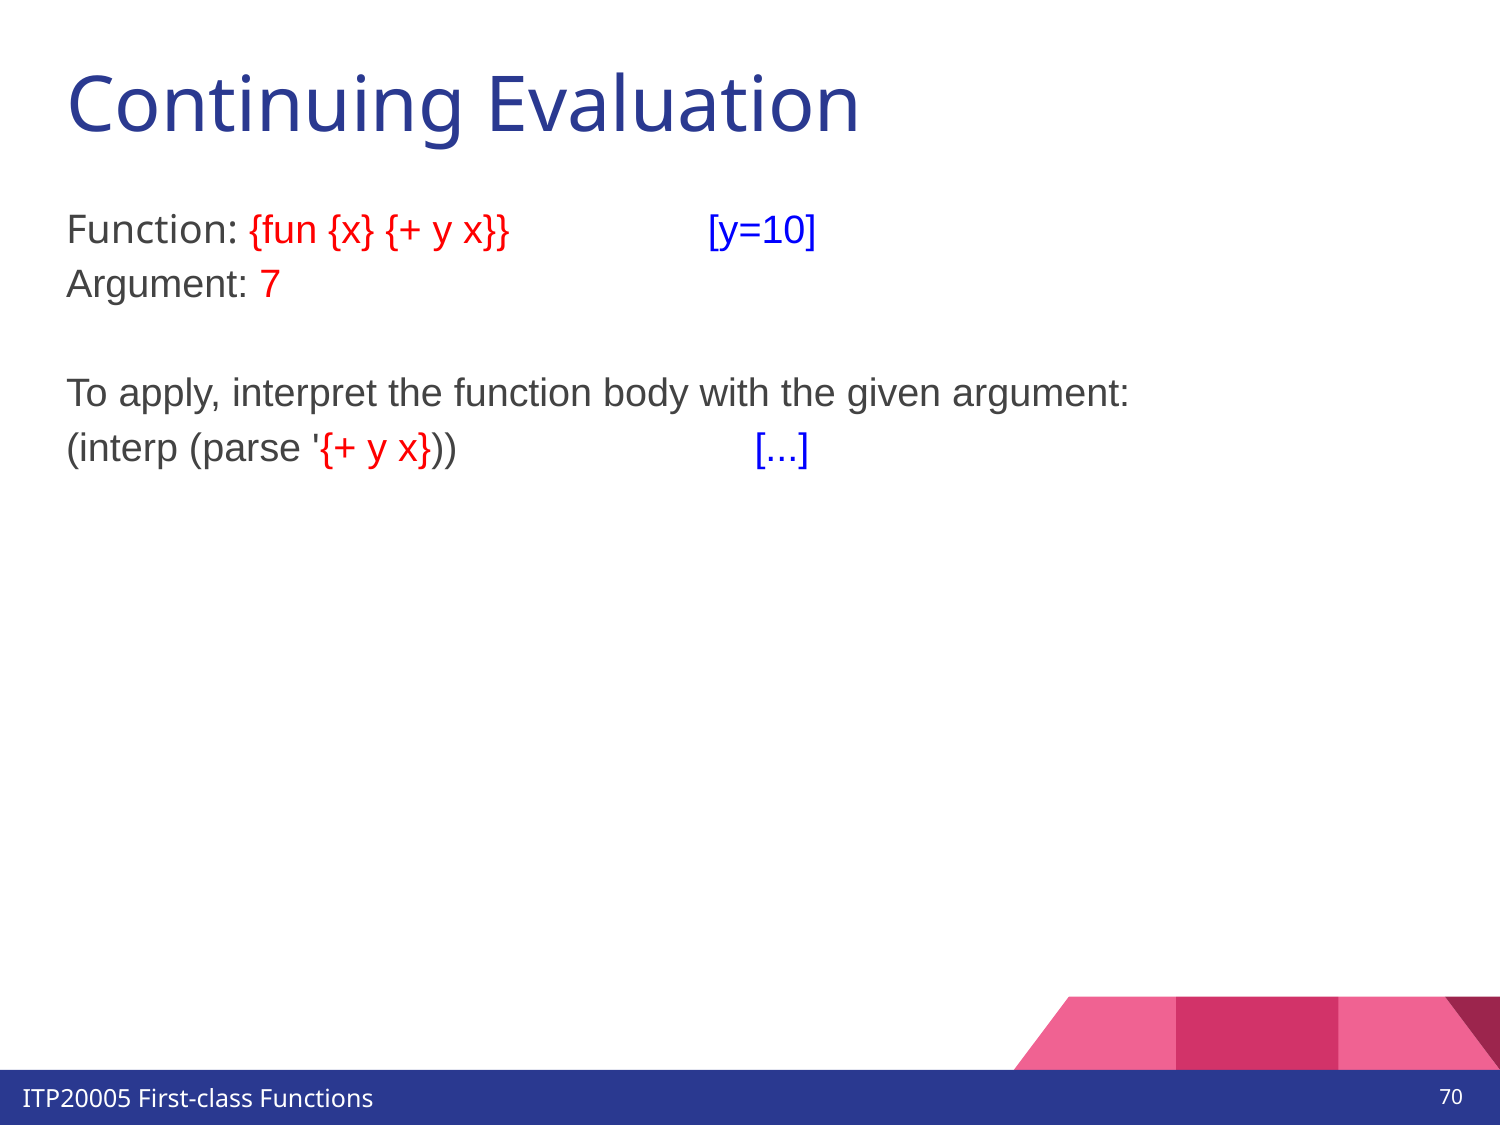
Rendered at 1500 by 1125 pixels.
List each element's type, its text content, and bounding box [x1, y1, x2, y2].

title Continuing Evaluation [51, 39, 1449, 173]
slide_number ‹#› [1387, 1054, 1478, 1125]
list Function: {fun {x} {+ y x}} [y=10] Argument: 7 To apply, interpret the function body with the given argument: (interp (parse '{+ y x})) [...] [51, 181, 1500, 997]
